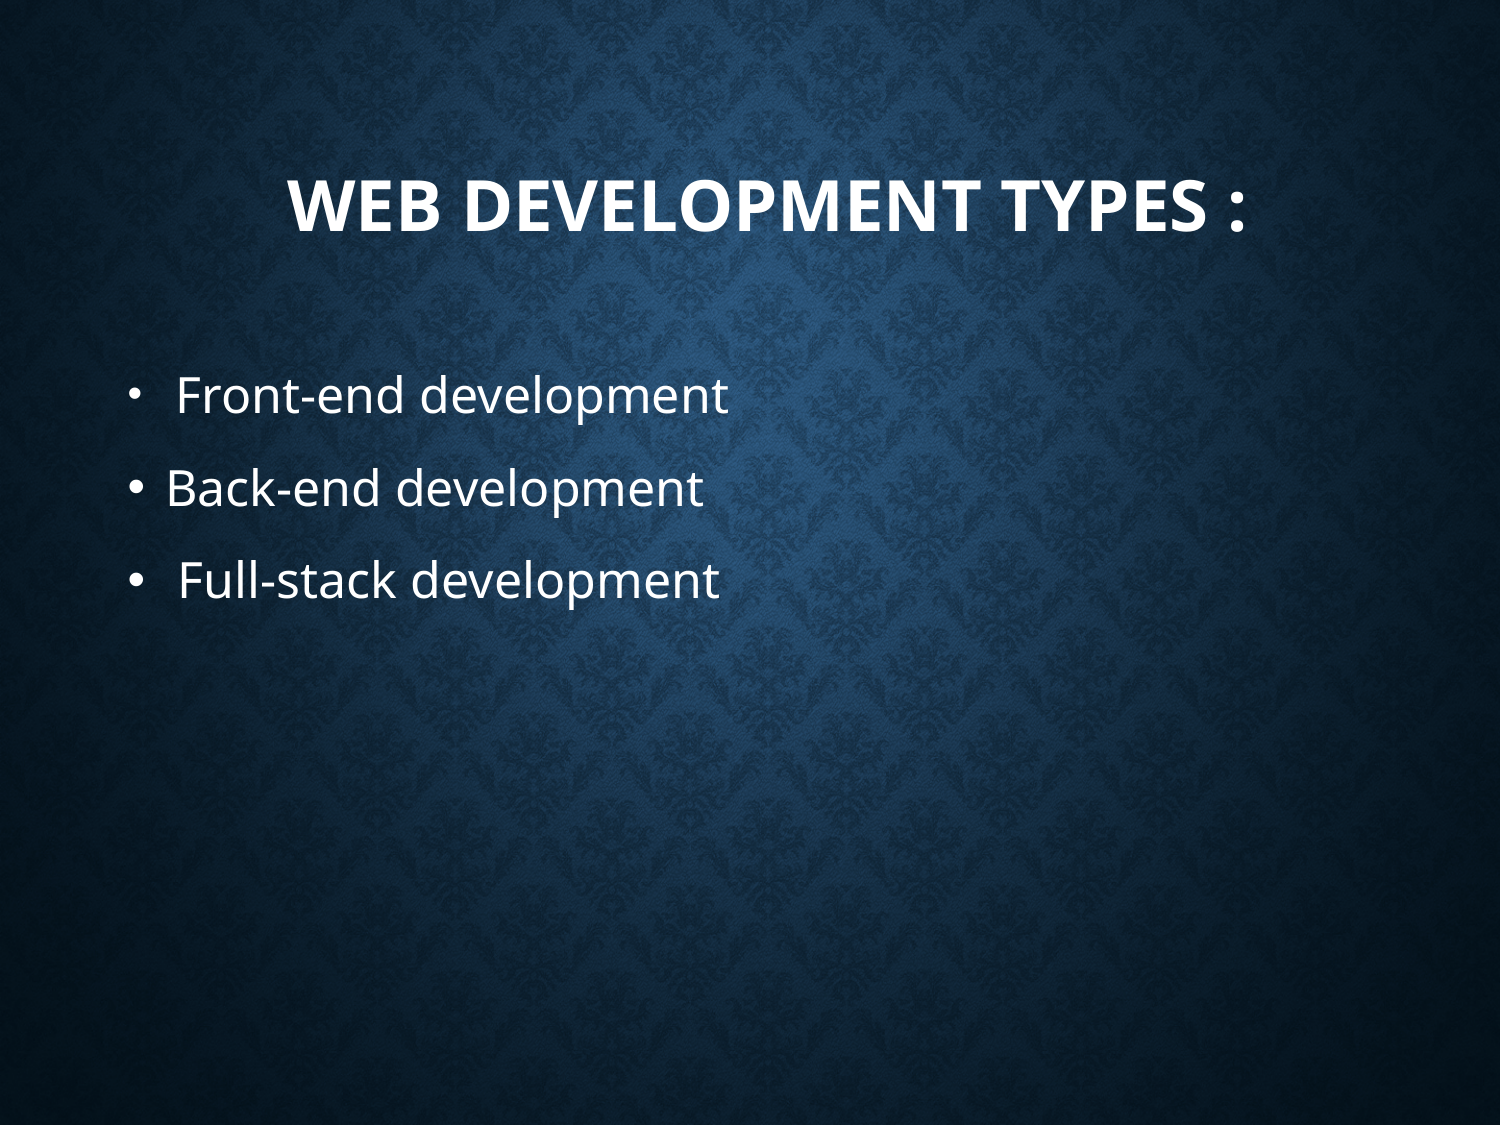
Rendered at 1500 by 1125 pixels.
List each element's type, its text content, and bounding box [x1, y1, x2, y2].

list Front-end development Back-end development Full-stack development [112, 343, 1387, 950]
title web development types : [112, 99, 1387, 318]
